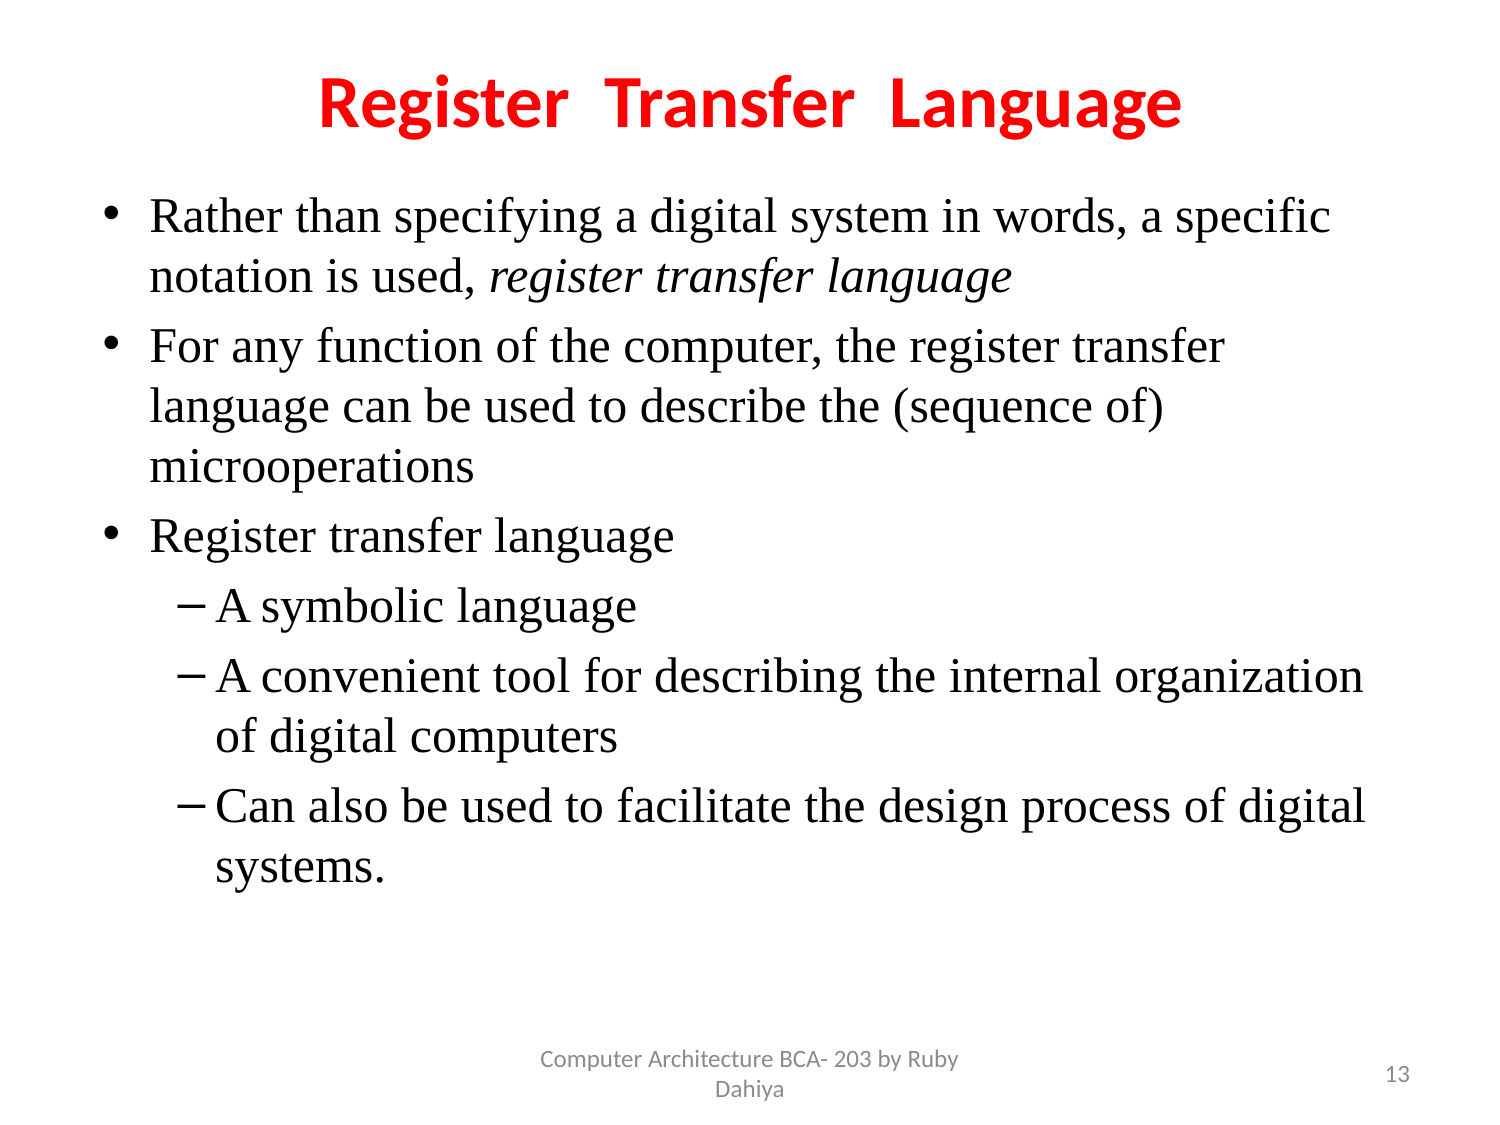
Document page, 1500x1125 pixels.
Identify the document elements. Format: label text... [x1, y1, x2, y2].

footer Computer Architecture BCA- 203 by Ruby Dahiya [512, 1042, 988, 1103]
list Rather than specifying a digital system in words, a specific notation is used, register transfer language For any function of the computer, the register transfer language can be used to describe the (sequence of) microoperations Register transfer language A symbolic language A convenient tool for describing the internal organization of digital computers Can also be used to facilitate the design process of digital systems. [87, 174, 1418, 938]
title Register Transfer Language [29, 48, 1475, 245]
slide_number 13 [1074, 1042, 1425, 1103]
